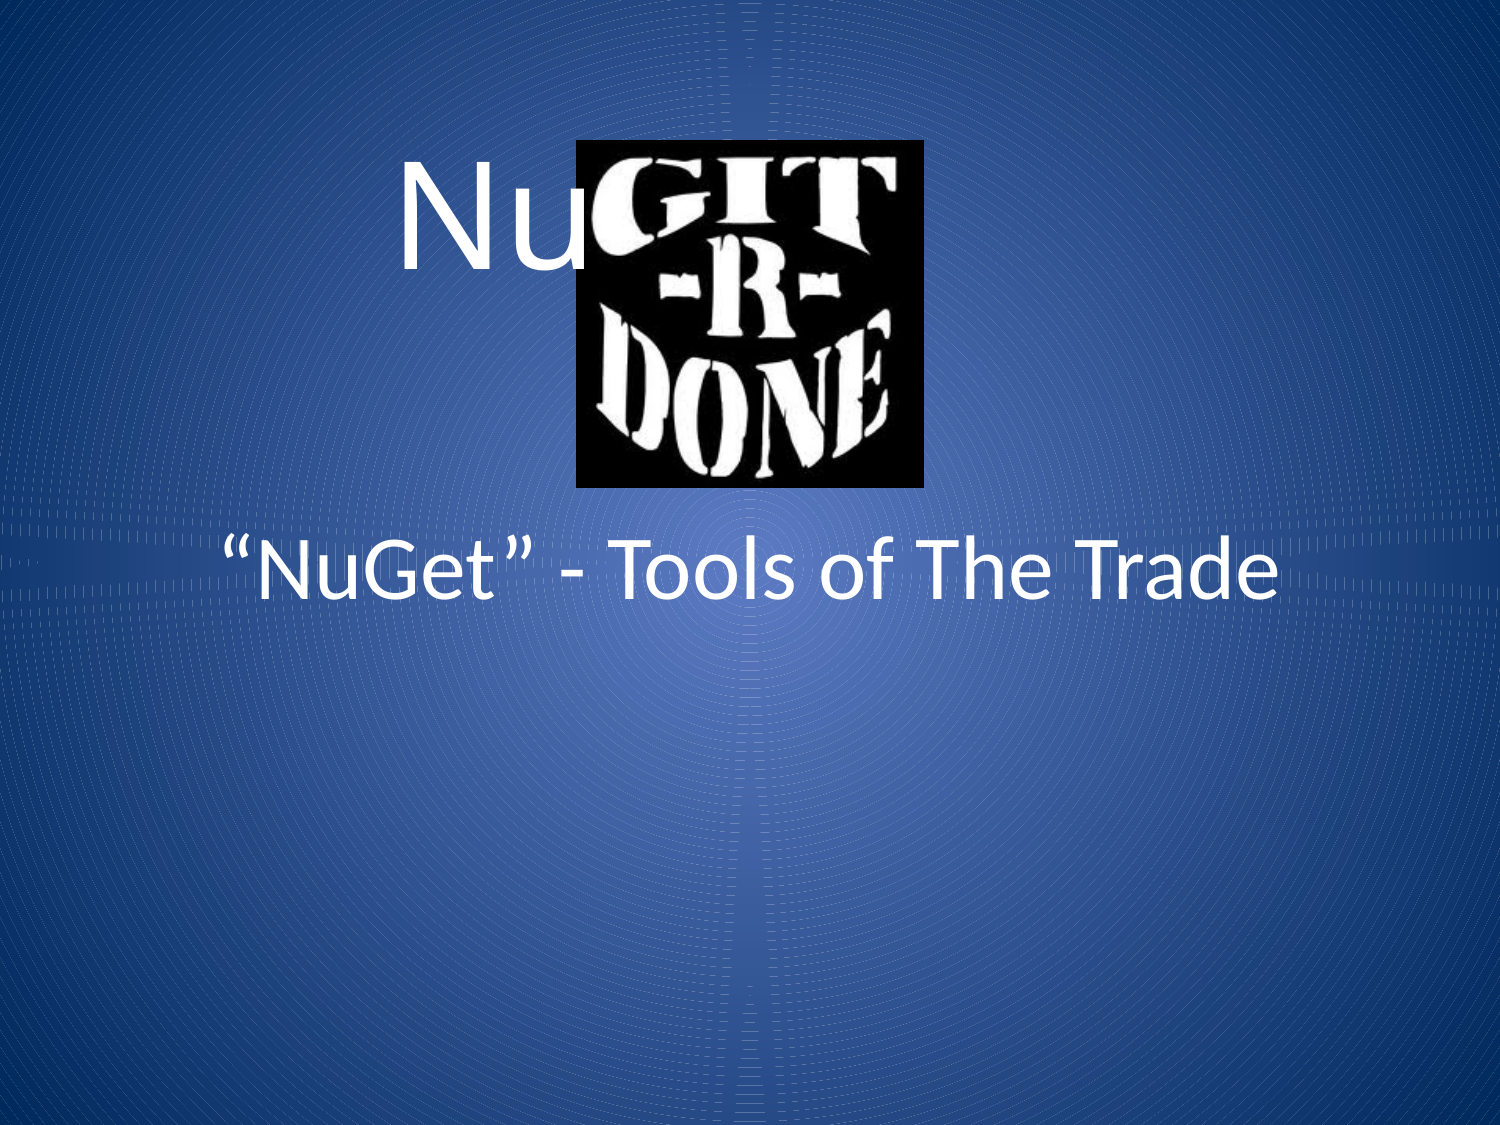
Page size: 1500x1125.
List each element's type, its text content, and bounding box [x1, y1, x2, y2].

text_box Nu [376, 112, 613, 308]
title “NuGet” - Tools of The Trade [75, 468, 1425, 657]
picture [576, 140, 924, 488]
